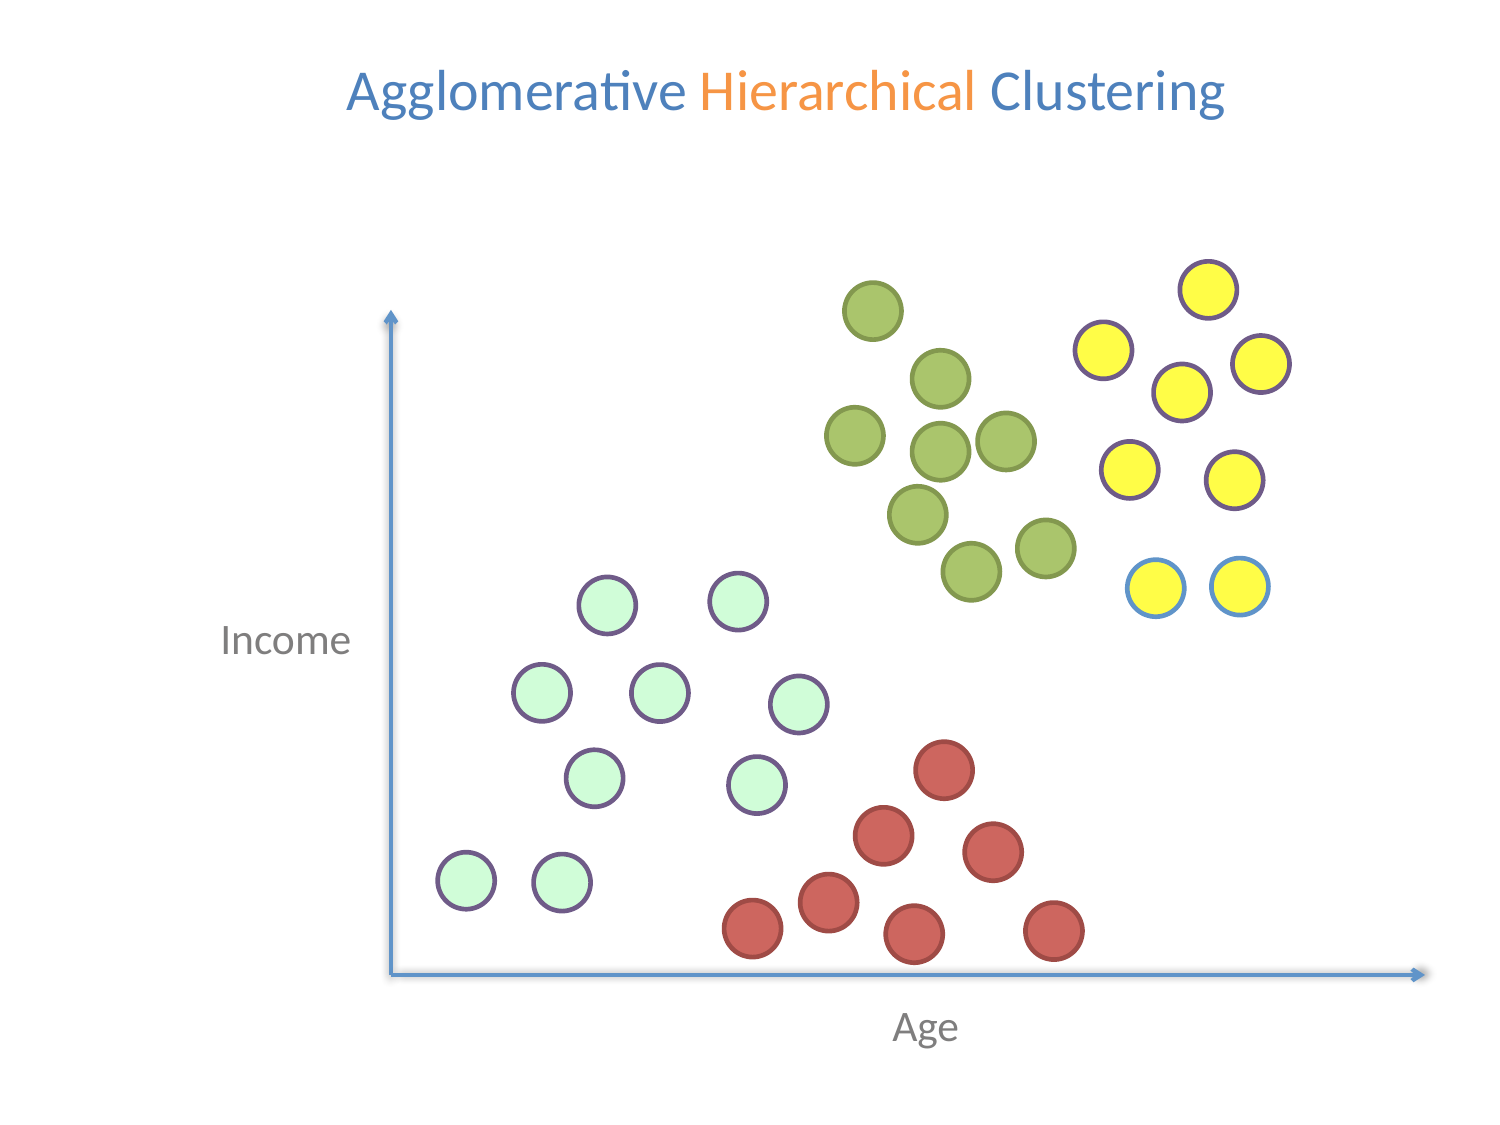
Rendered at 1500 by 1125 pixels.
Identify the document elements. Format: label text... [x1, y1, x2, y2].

text_box [1179, 261, 1237, 308]
text_box Income [218, 616, 382, 671]
text_box Agglomerative Hierarchical Clustering [344, 60, 1378, 132]
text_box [390, 309, 1426, 976]
text_box Age [890, 1003, 980, 1058]
text_box [844, 282, 902, 308]
